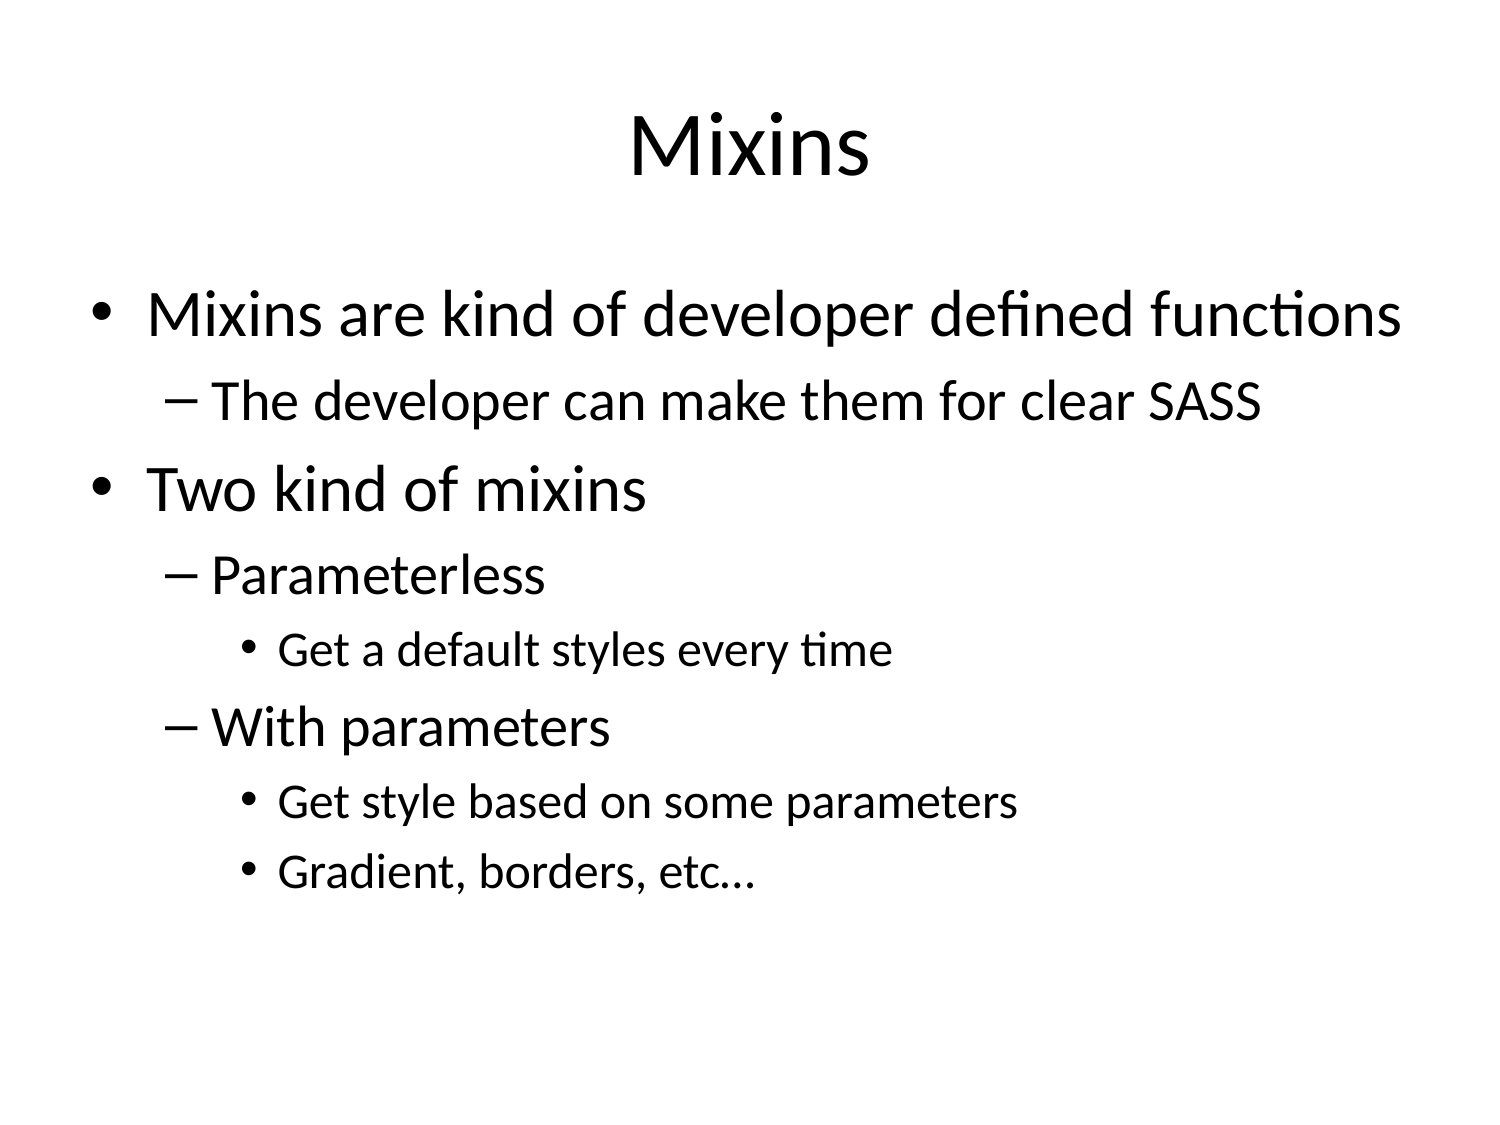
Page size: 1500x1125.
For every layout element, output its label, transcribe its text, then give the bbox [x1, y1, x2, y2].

list Mixins are kind of developer defined functions The developer can make them for clear SASS Two kind of mixins Parameterless Get a default styles every time With parameters Get style based on some parameters Gradient, borders, etc… [75, 262, 1425, 1005]
title Mixins [75, 45, 1425, 233]
